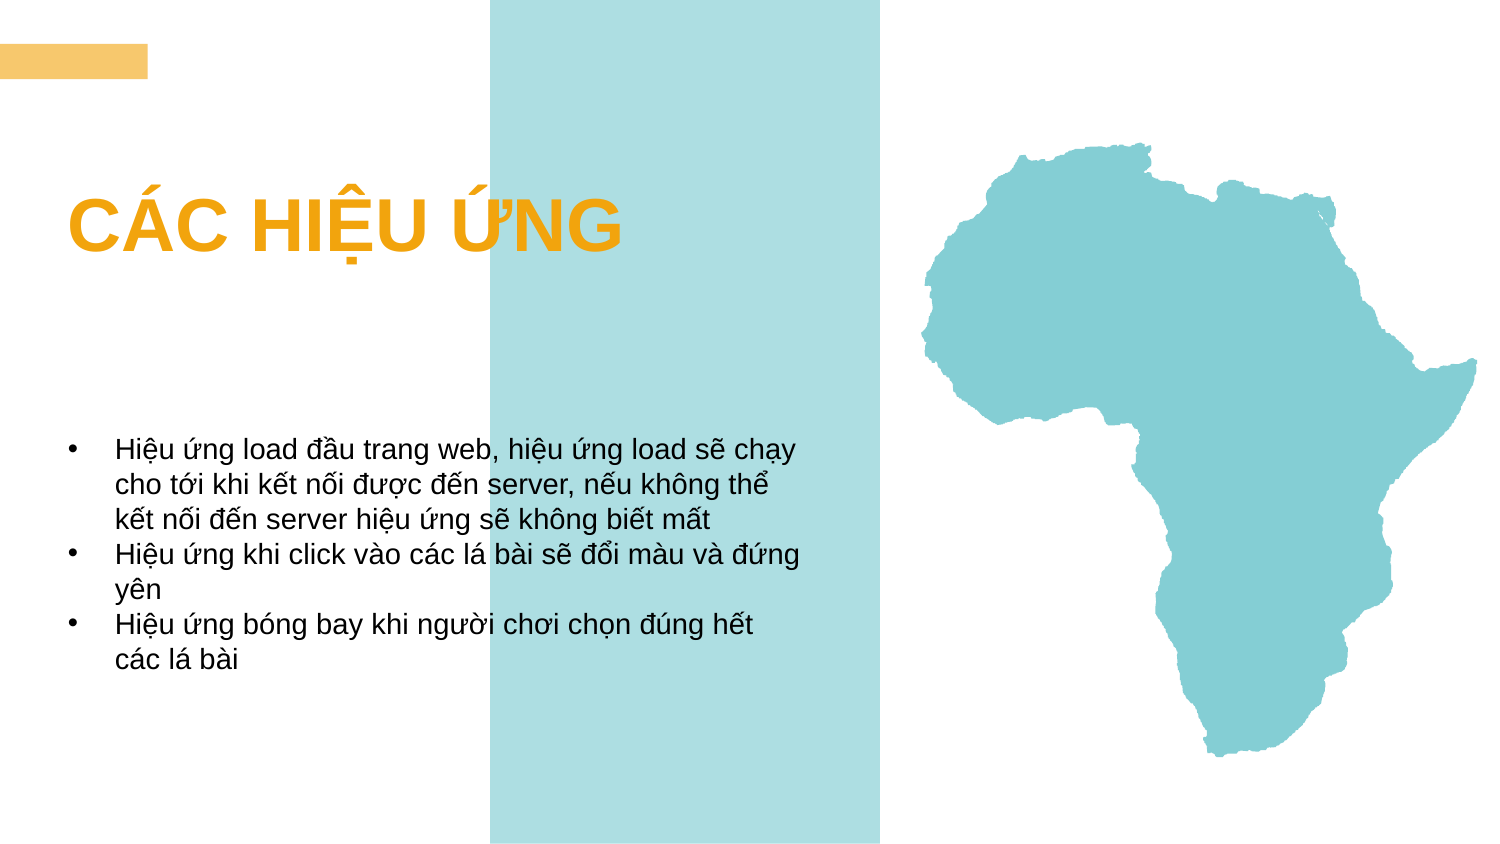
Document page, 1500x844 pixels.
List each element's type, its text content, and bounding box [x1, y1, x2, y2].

text_box [488, 0, 882, 844]
text_box [0, 42, 150, 81]
text_box [921, 142, 1478, 758]
list CÁC HIỆU ỨNG [52, 102, 774, 340]
text_box Hiệu ứng load đầu trang web, hiệu ứng load sẽ chạy cho tới khi kết nối được đến server, nếu không thể kết nối đến server hiệu ứng sẽ không biết mất Hiệu ứng khi click vào các lá bài sẽ đổi màu và đứng yên Hiệu ứng bóng bay khi người chơi chọn đúng hết các lá bài [53, 423, 821, 683]
